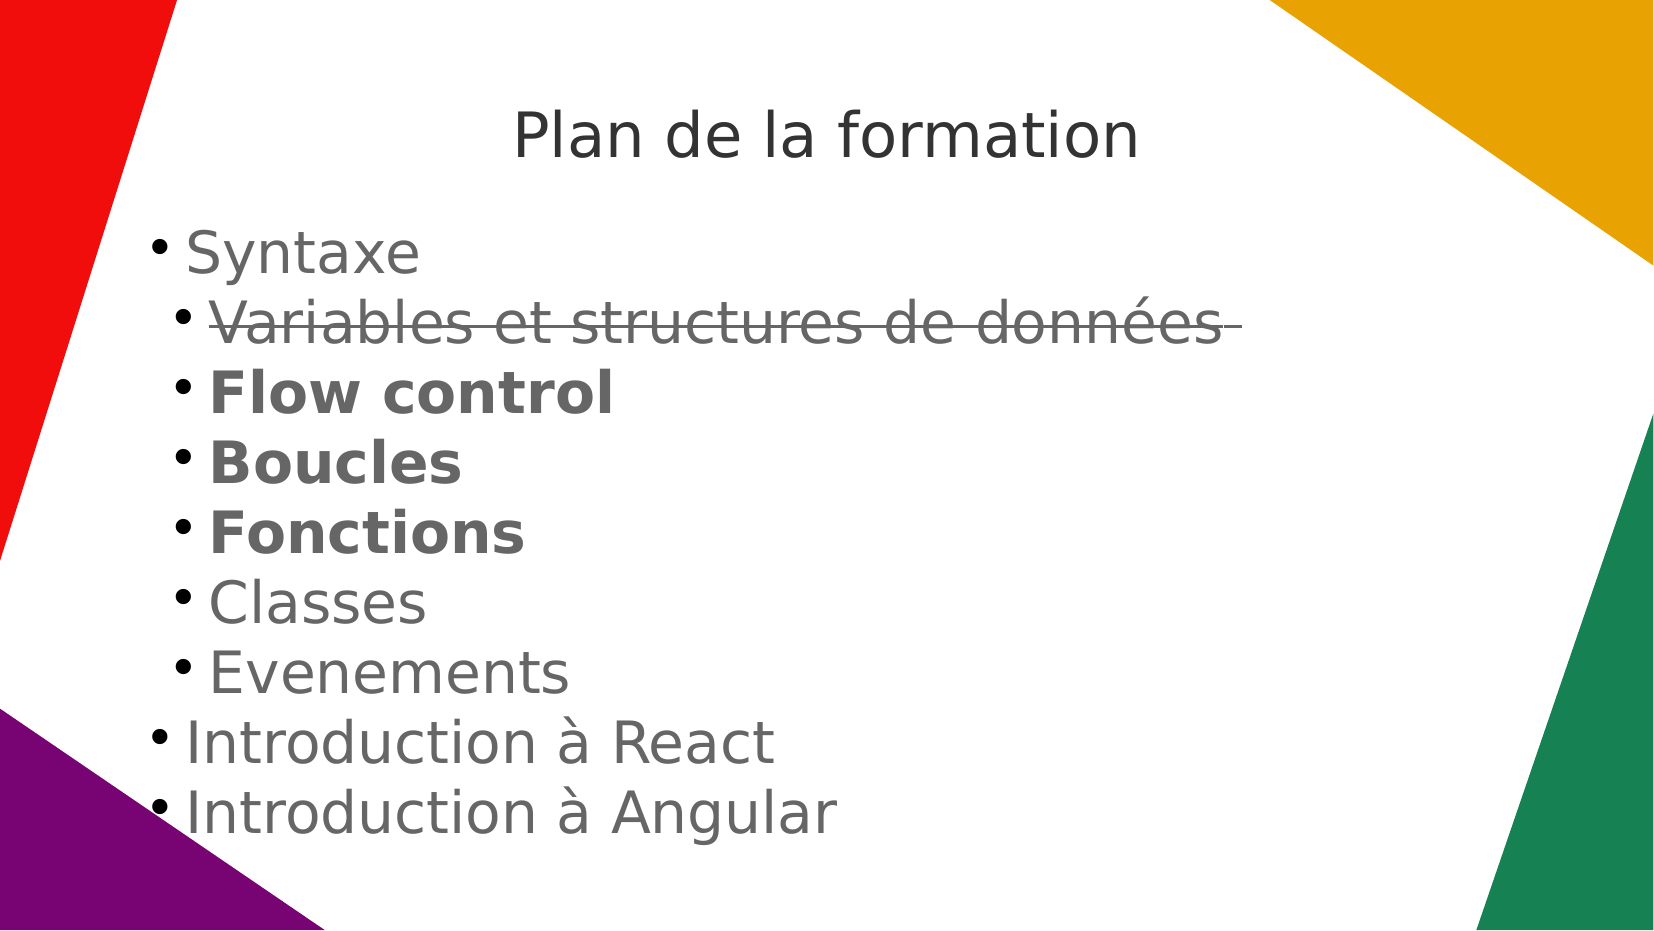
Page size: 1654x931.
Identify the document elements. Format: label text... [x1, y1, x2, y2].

title Plan de la formation [118, 59, 1536, 207]
subtitle Syntaxe Variables et structures de données Flow control Boucles Fonctions Classes Evenements Introduction à React Introduction à Angular [150, 225, 1568, 835]
